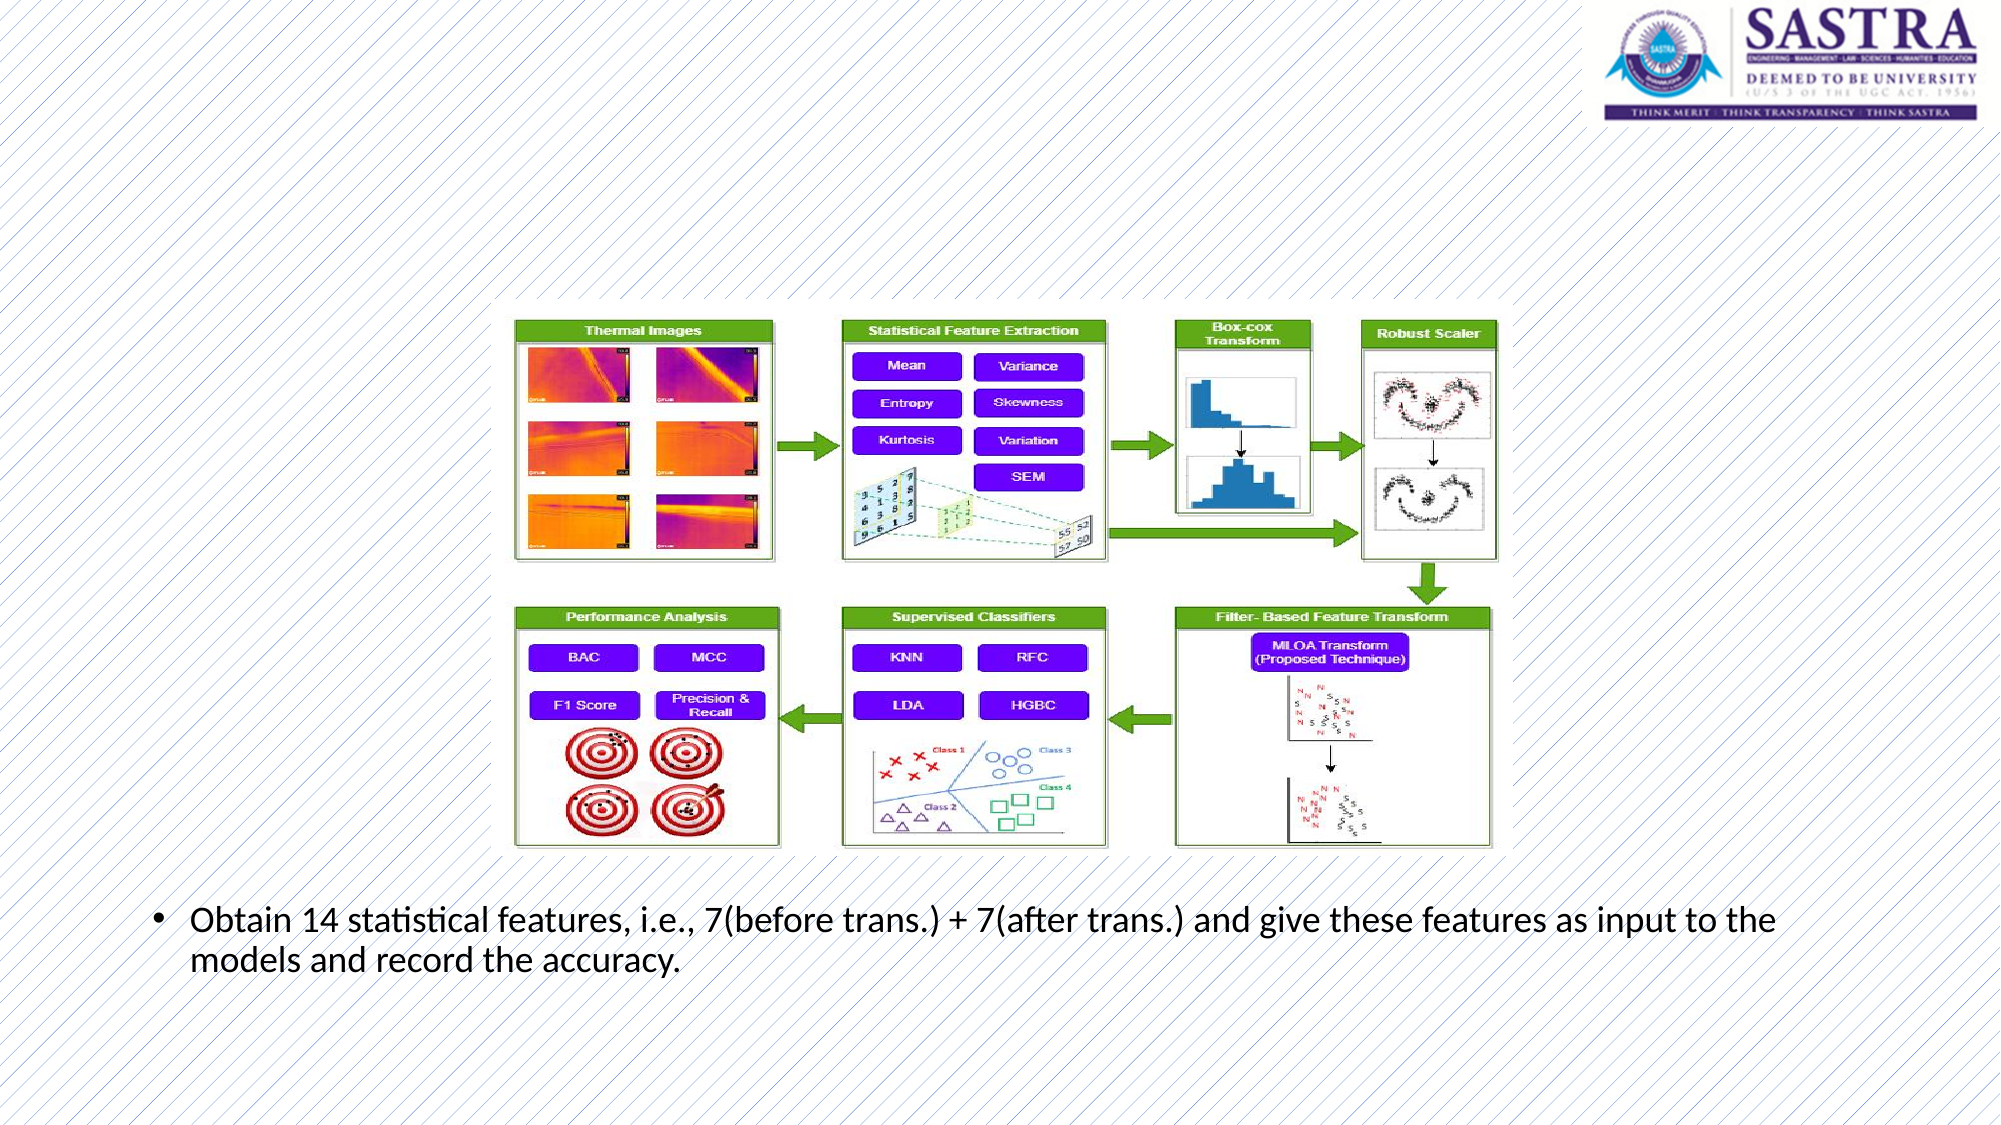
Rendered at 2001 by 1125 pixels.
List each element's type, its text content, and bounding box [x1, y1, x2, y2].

picture [491, 299, 1513, 856]
list Obtain 14 statistical features, i.e., 7(before trans.) + 7(after trans.) and give these features as input to the models and record the accuracy. [137, 299, 1863, 1014]
picture [1582, 0, 2000, 128]
